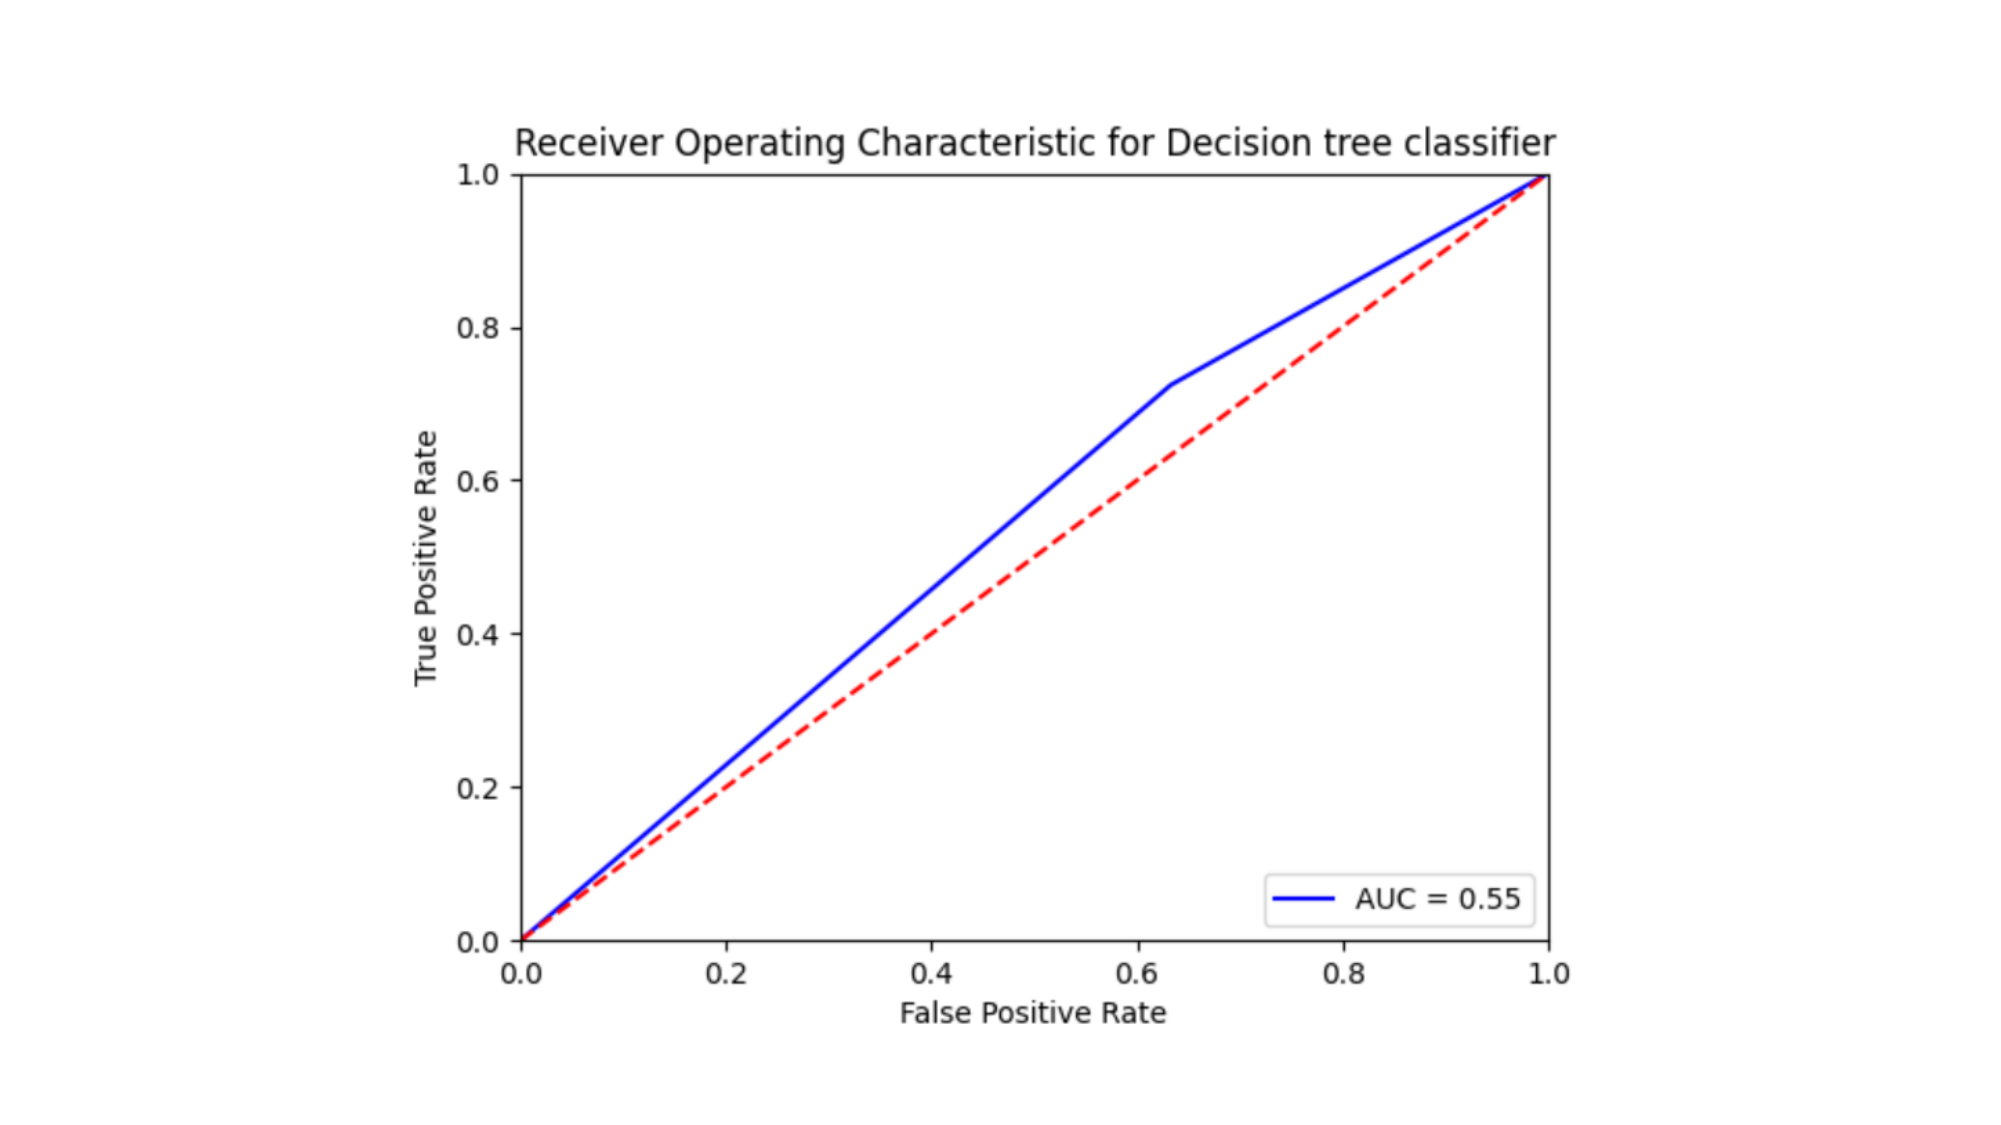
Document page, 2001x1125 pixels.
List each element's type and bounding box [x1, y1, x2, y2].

list [394, 90, 1605, 1035]
